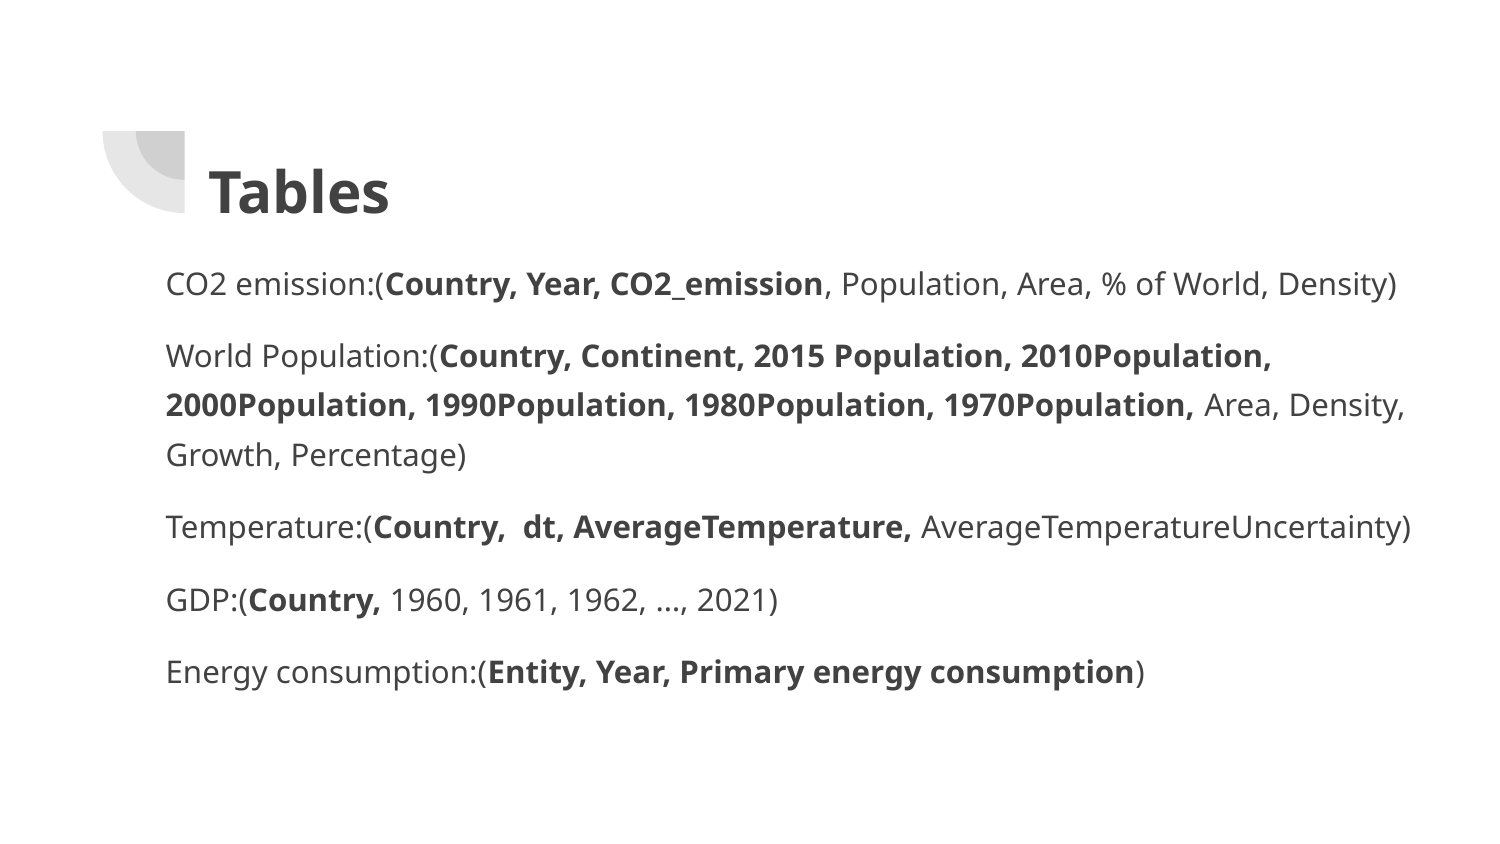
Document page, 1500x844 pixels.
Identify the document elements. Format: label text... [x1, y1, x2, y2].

title Tables [193, 136, 1347, 240]
list CO2 emission:(Country, Year, CO2_emission, Population, Area, % of World, Density) World Population:(Country, Continent, 2015 Population, 2010Population, 2000Population, 1990Population, 1980Population, 1970Population, Area, Density, Growth, Percentage) Temperature:(Country, dt, AverageTemperature, AverageTemperatureUncertainty) GDP:(Country, 1960, 1961, 1962, …, 2021) Energy consumption:(Entity, Year, Primary energy consumption) [150, 240, 1435, 799]
